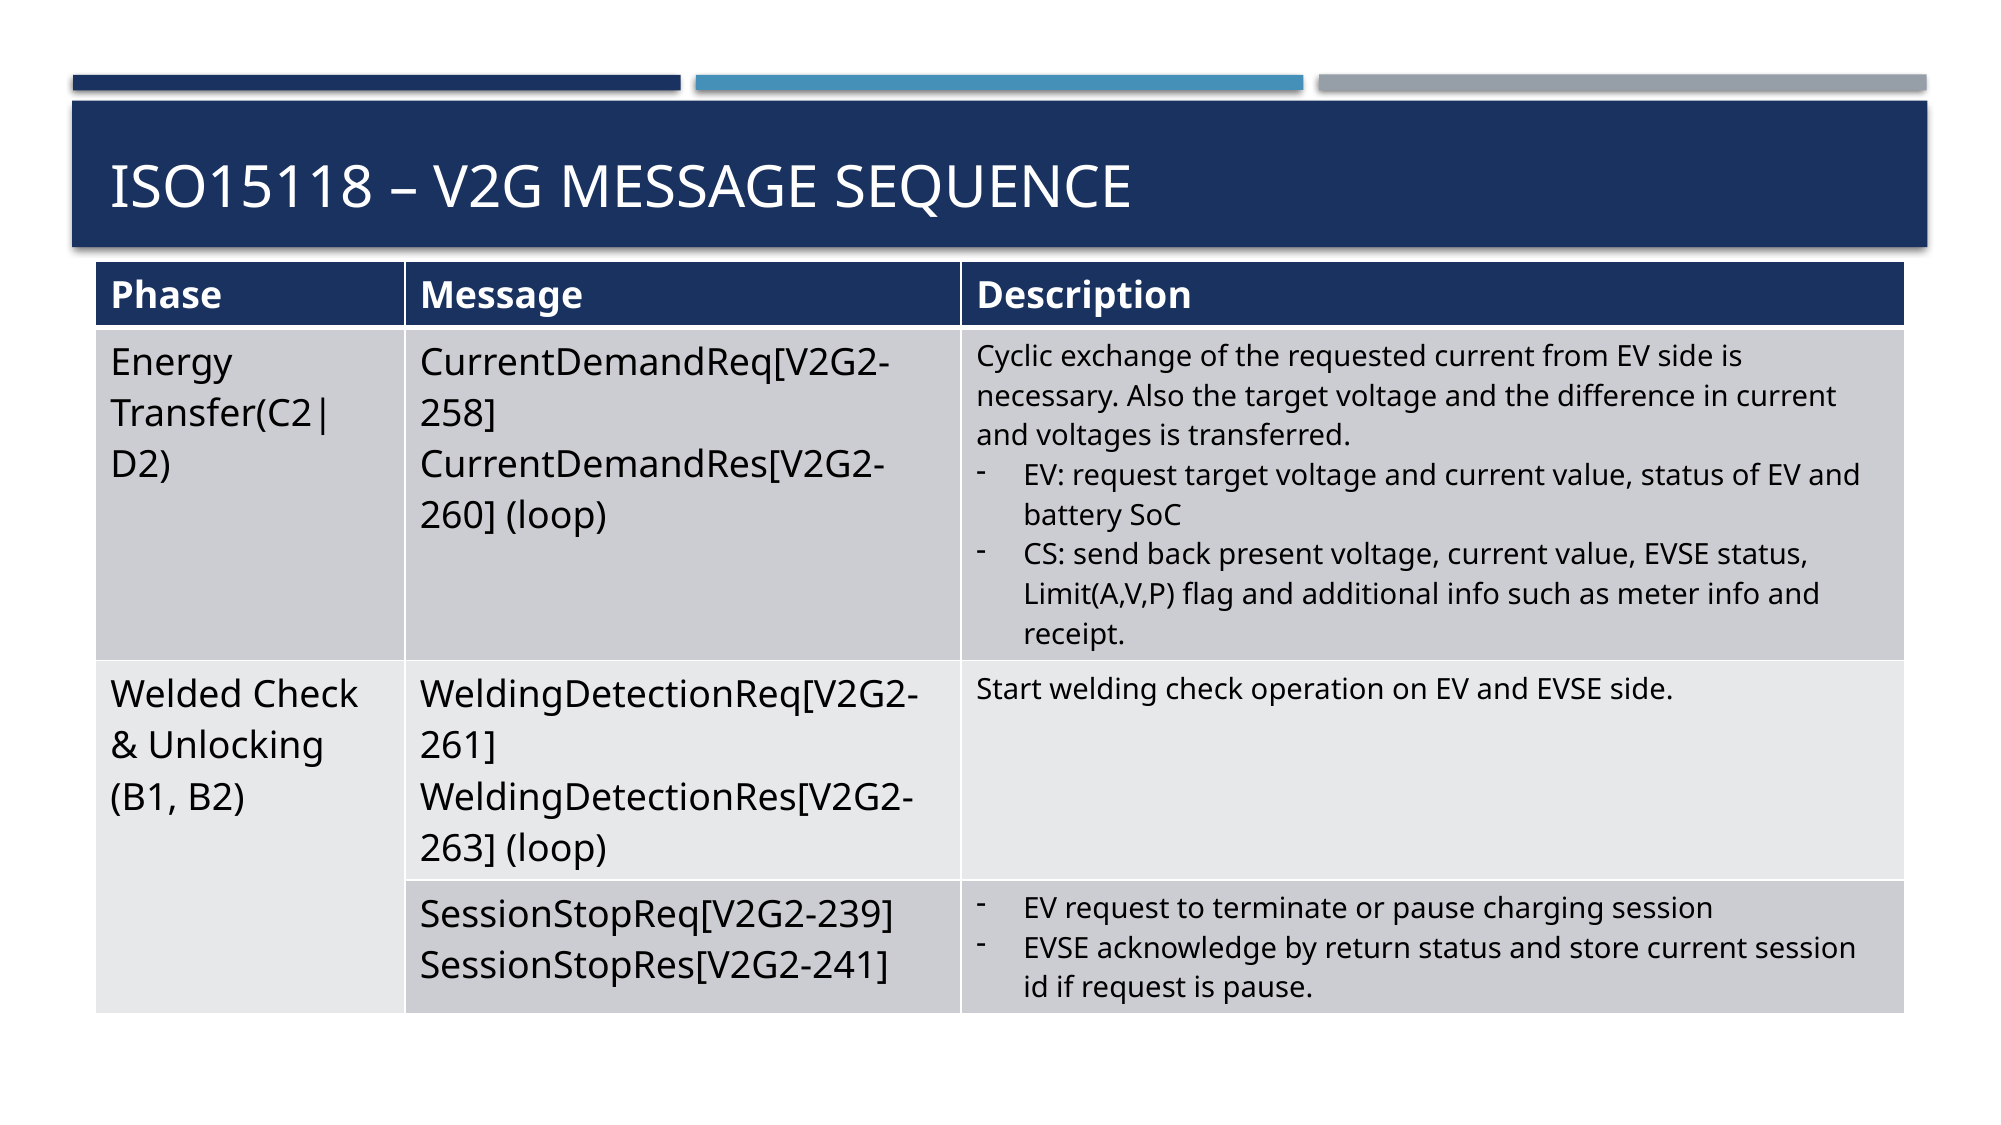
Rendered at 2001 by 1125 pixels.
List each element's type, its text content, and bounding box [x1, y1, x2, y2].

table_cell Welded Check & Unlocking (B1, B2) [96, 661, 404, 1013]
title Iso15118 – v2g message SEQUENCE [95, 115, 1905, 228]
table_header Message [406, 262, 960, 325]
table_cell SessionStopReq[V2G2-239] SessionStopRes[V2G2-241] [406, 881, 960, 1013]
table_cell EV request to terminate or pause charging session EVSE acknowledge by return status and store current session id if request is pause. [962, 881, 1904, 1013]
table_cell WeldingDetectionReq[V2G2-261] WeldingDetectionRes[V2G2-263] (loop) [406, 661, 960, 879]
table_header Phase [96, 262, 404, 325]
table_cell Cyclic exchange of the requested current from EV side is necessary. Also the target voltage and the difference in current and voltages is transferred. EV: request target voltage and current value, status of EV and battery SoC CS: send back present voltage, current value, EVSE status, Limit(A,V,P) flag and additional info such as meter info and receipt. [962, 330, 1904, 660]
table_cell Energy Transfer(C2|D2) [96, 330, 404, 660]
table_cell Start welding check operation on EV and EVSE side. [962, 661, 1904, 879]
table_header Description [962, 262, 1904, 325]
table_cell CurrentDemandReq[V2G2-258] CurrentDemandRes[V2G2-260] (loop) [406, 330, 960, 660]
